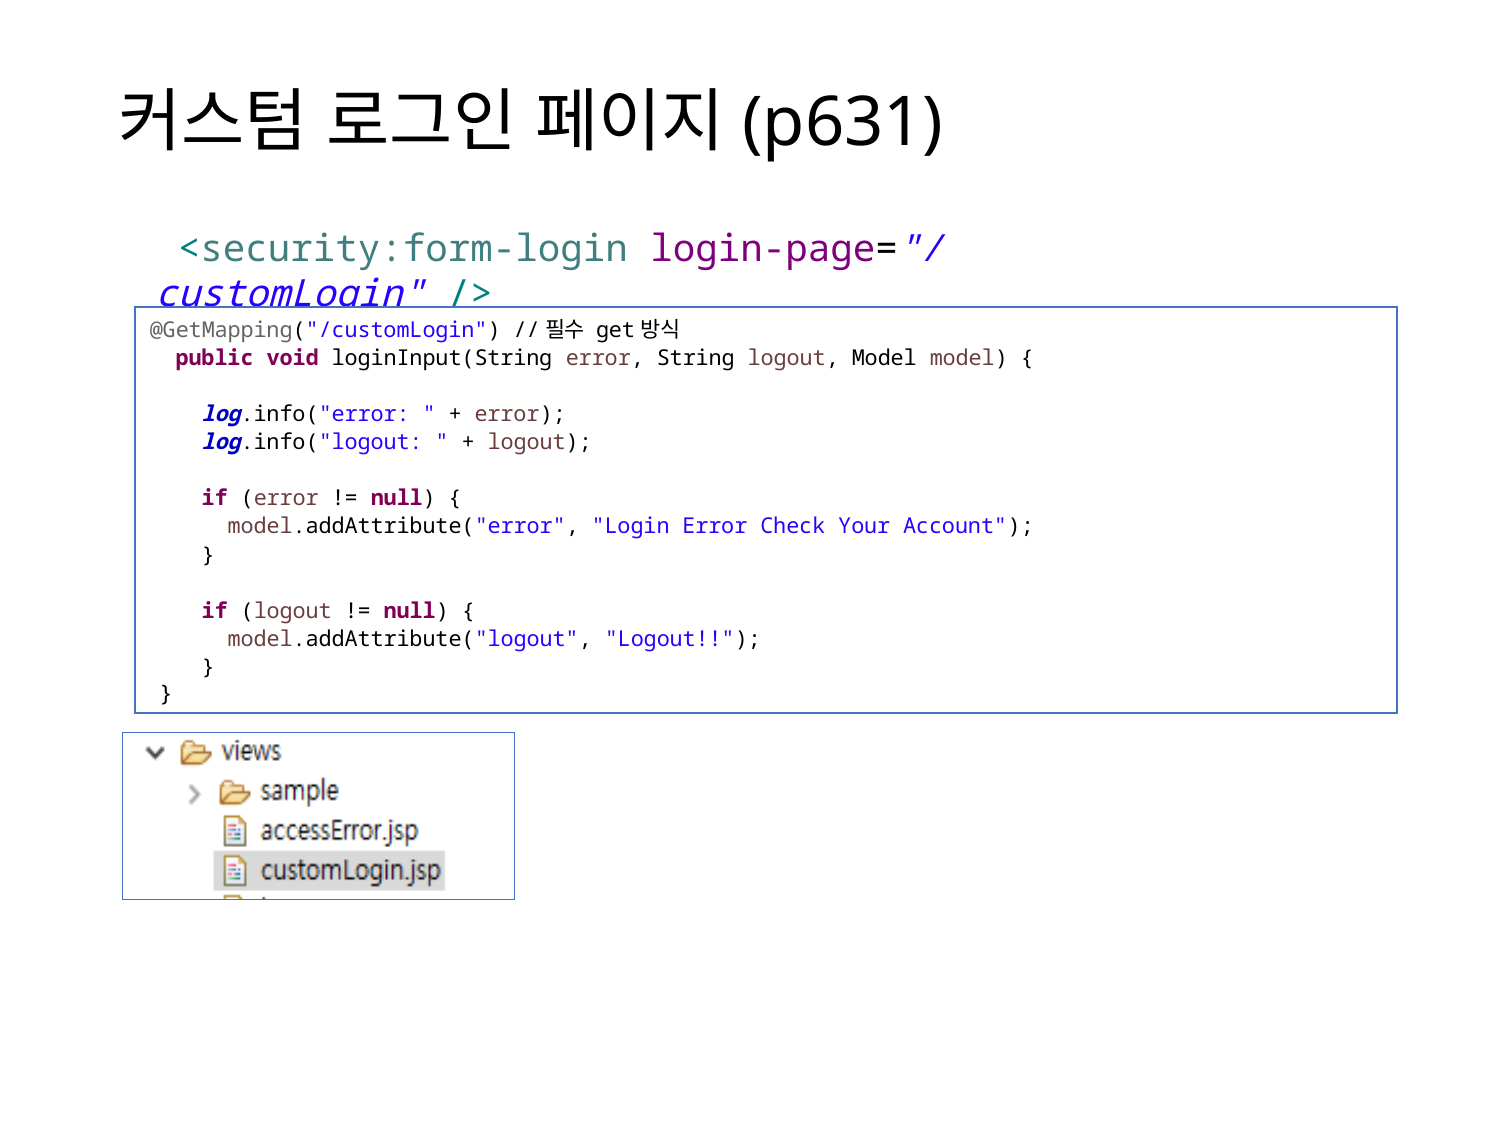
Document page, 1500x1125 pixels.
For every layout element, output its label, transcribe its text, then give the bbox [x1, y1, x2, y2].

title 커스텀 로그인 페이지(p631) [103, 59, 1397, 188]
picture [121, 732, 514, 900]
text_box <security:form-login login-page="/customLogin" /> [140, 216, 1259, 306]
text_box @GetMapping("/customLogin") //필수 get방식 public void loginInput(String error, String logout, Model model) { log.info("error: " + error); log.info("logout: " + logout); if (error != null) { model.addAttribute("error", "Login Error Check Your Account"); } if (logout != null) { model.addAttribute("logout", "Logout!!"); } } [134, 306, 1398, 714]
